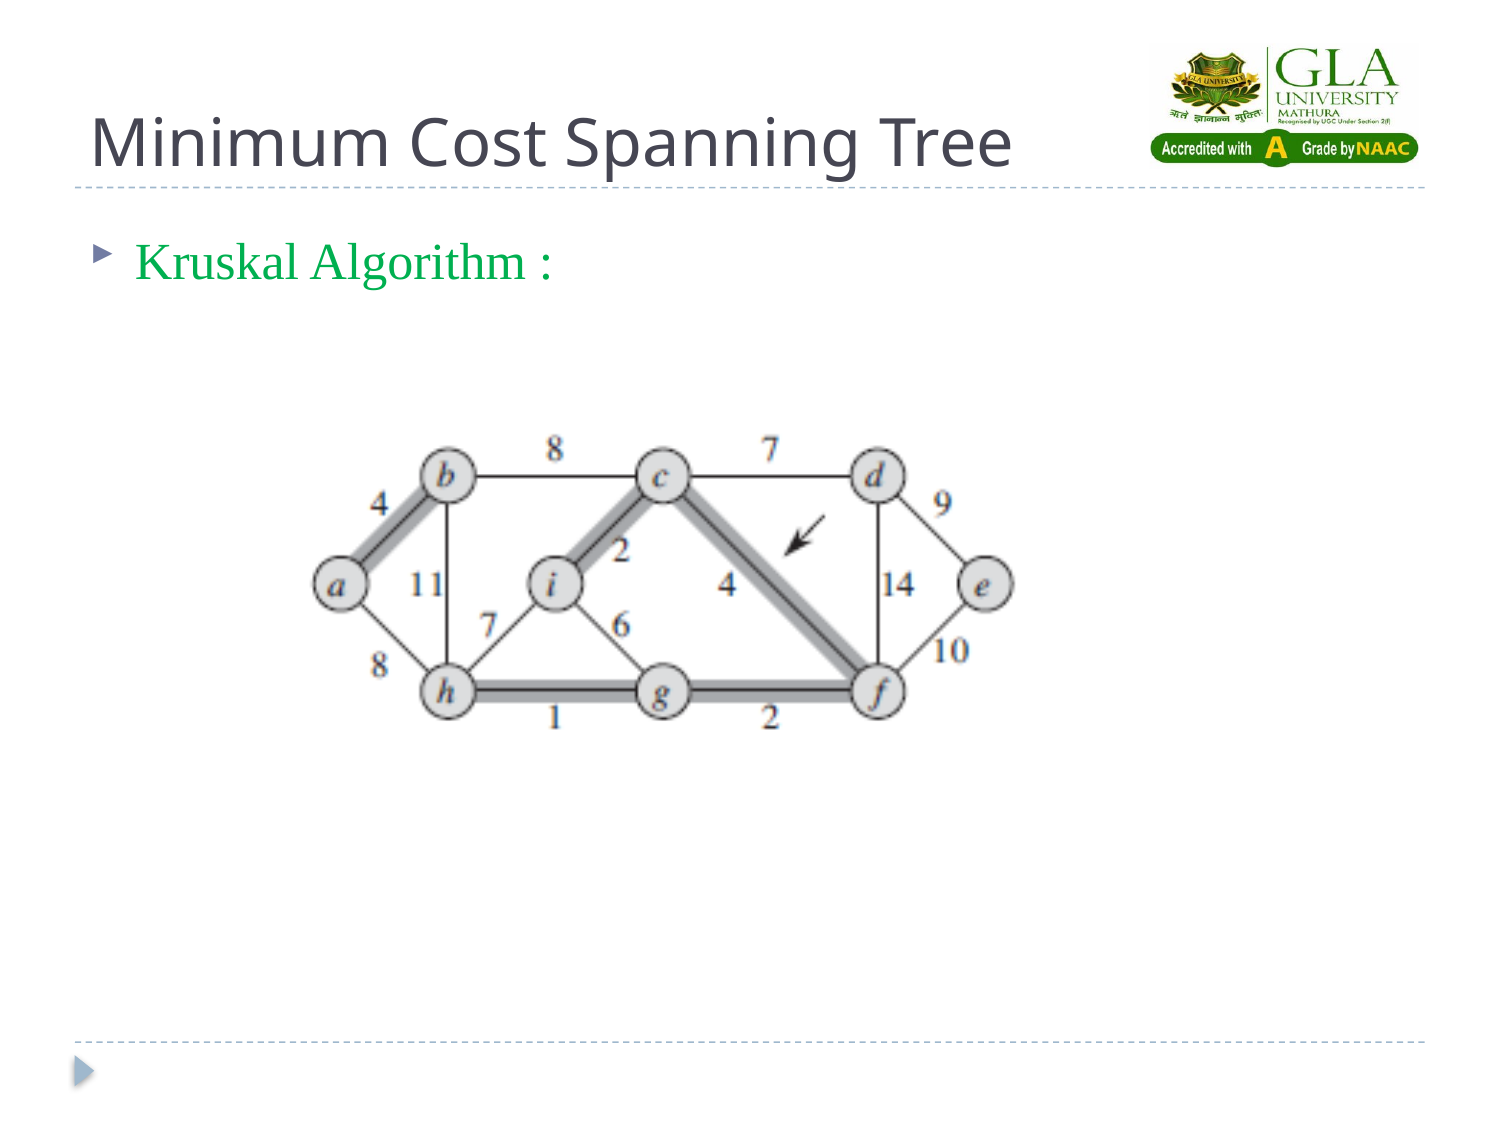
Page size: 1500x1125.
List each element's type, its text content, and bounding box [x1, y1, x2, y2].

picture [294, 424, 1051, 747]
list Kruskal Algorithm : [75, 137, 1425, 1010]
picture [1149, 43, 1419, 169]
title Minimum Cost Spanning Tree [75, 24, 1425, 137]
